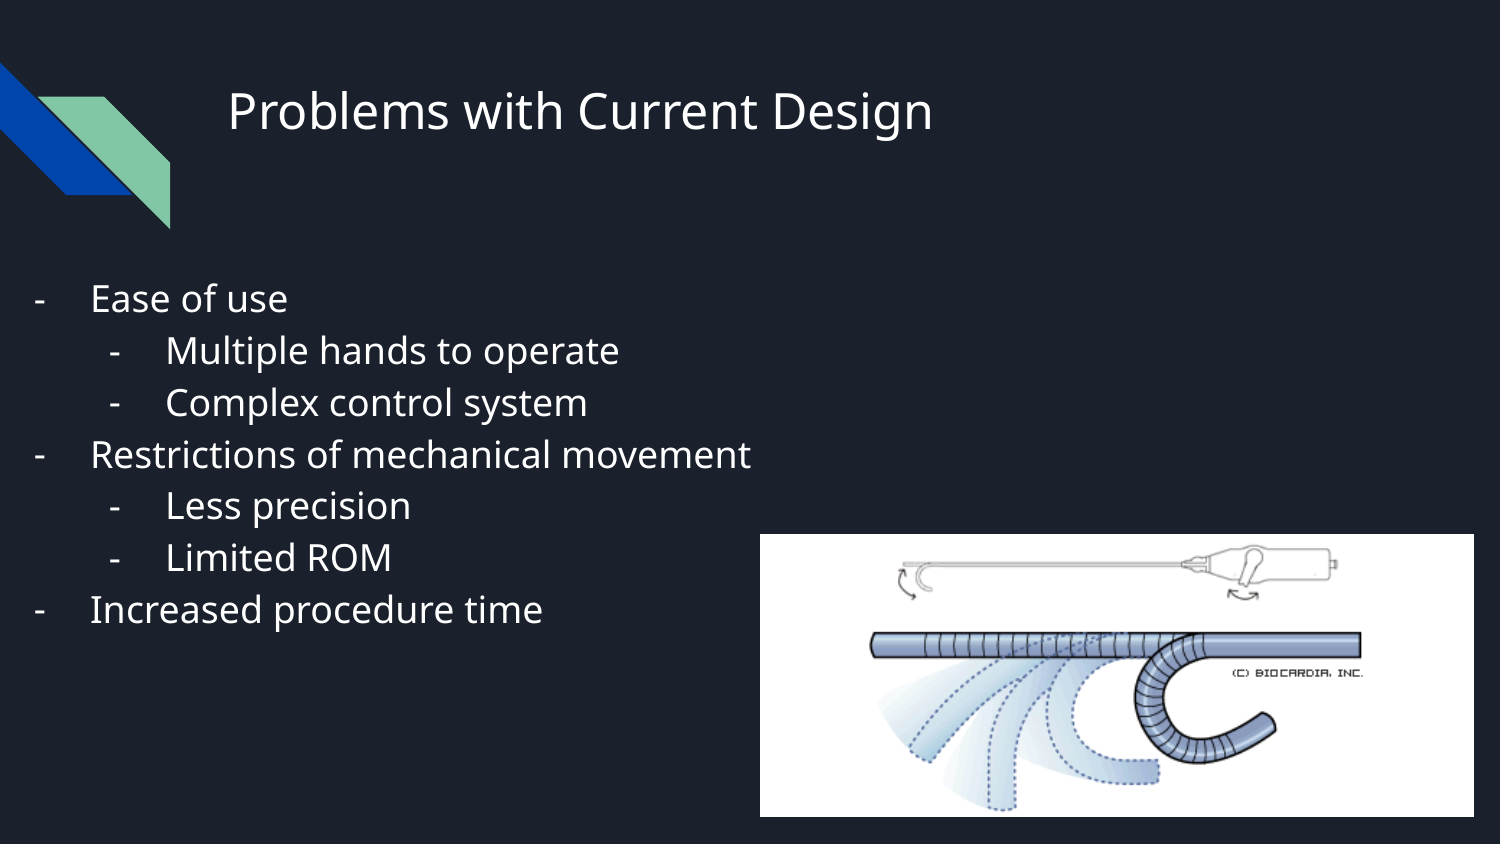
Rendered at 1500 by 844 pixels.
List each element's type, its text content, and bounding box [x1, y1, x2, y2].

picture [760, 533, 1474, 817]
list Ease of use Multiple hands to operate Complex control system Restrictions of mechanical movement Less precision Limited ROM Increased procedure time [0, 253, 1155, 732]
title Problems with Current Design [212, 64, 1368, 215]
